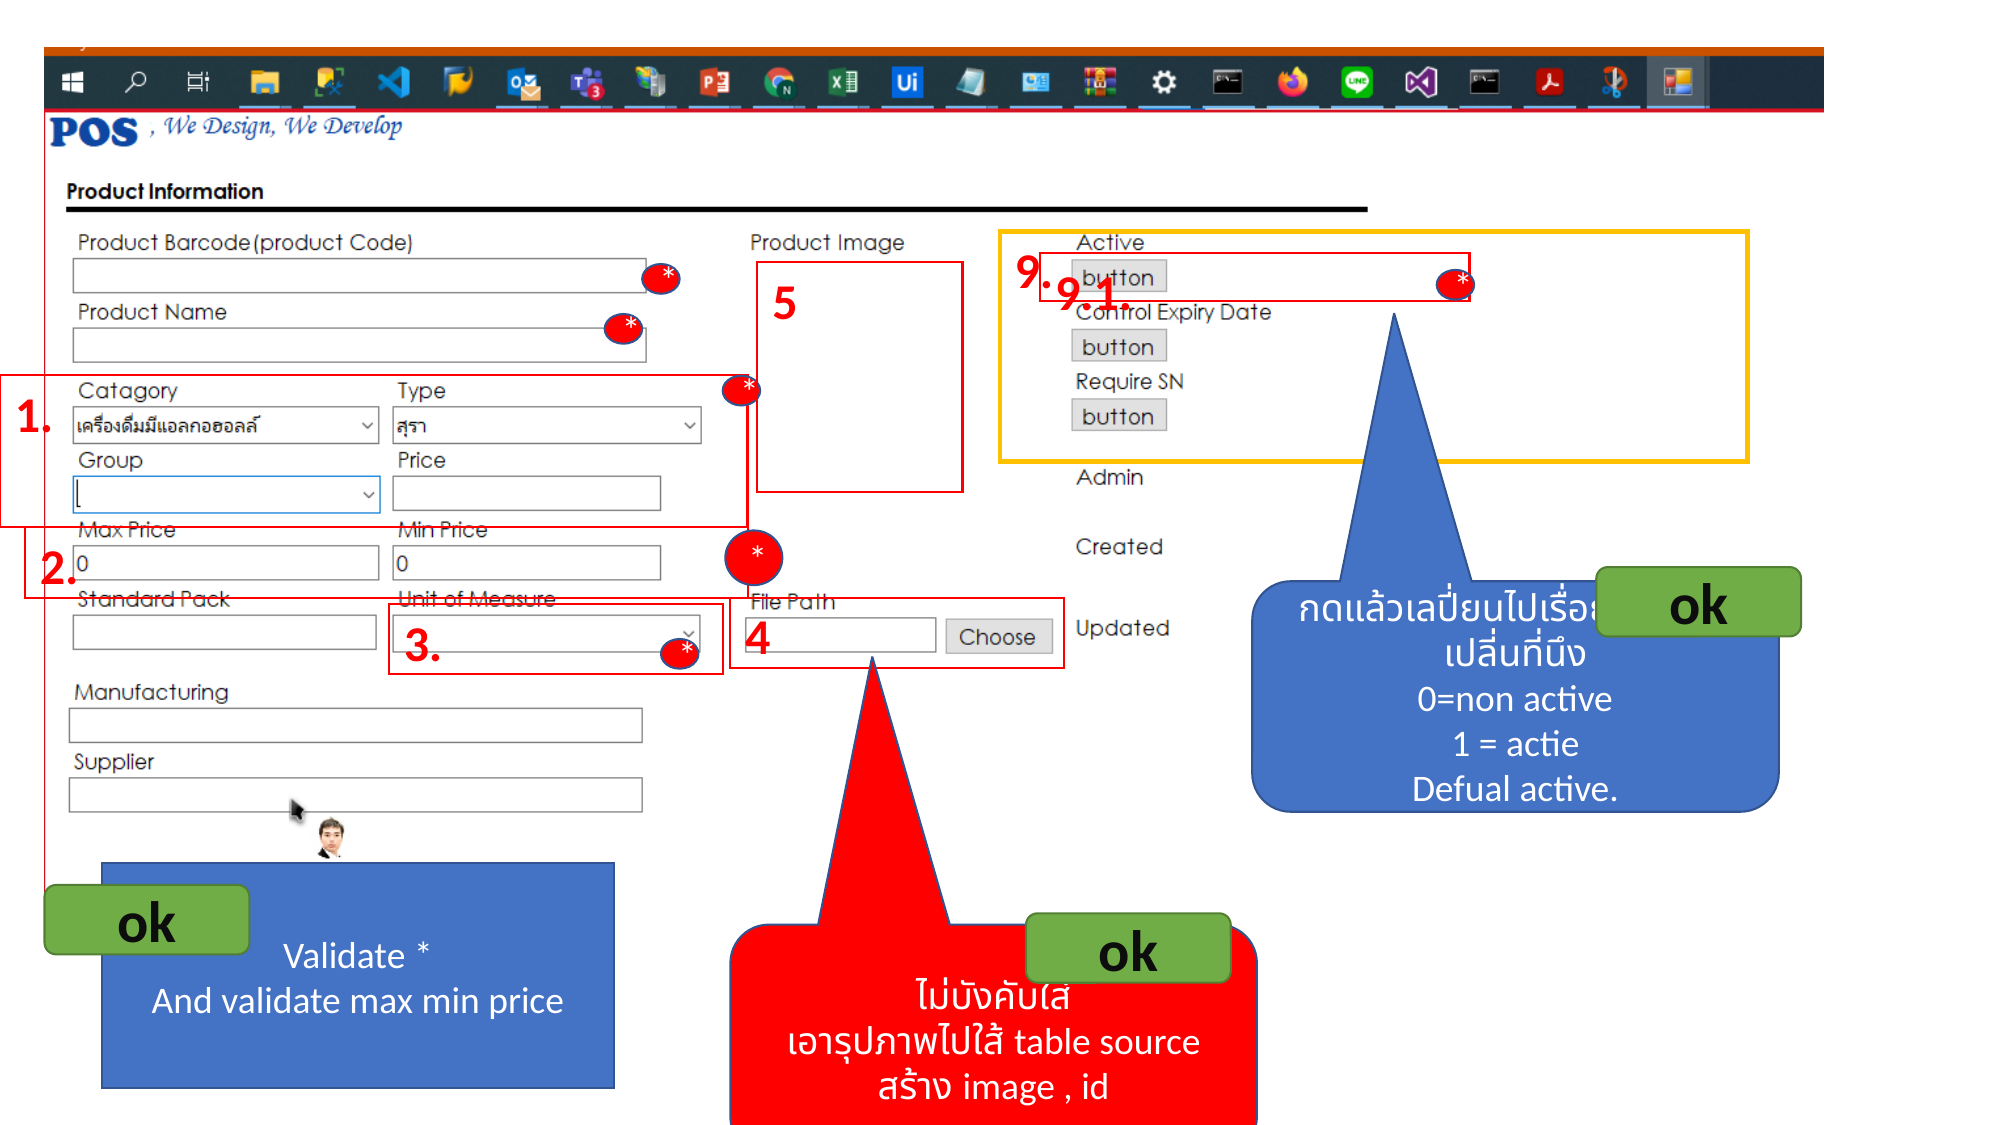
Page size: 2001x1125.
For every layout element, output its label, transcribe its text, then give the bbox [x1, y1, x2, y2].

text_box 1. [0, 374, 44, 528]
text_box ok [1024, 915, 1232, 984]
picture [44, 47, 1824, 915]
text_box 2. [24, 526, 44, 599]
text_box ok [43, 893, 251, 956]
text_box Validate * And validate max min price [101, 915, 615, 1089]
text_box ไม่บังคับใส่ เอารุปภาพไปใส้ table source สร้าง image , id [729, 915, 1258, 1125]
